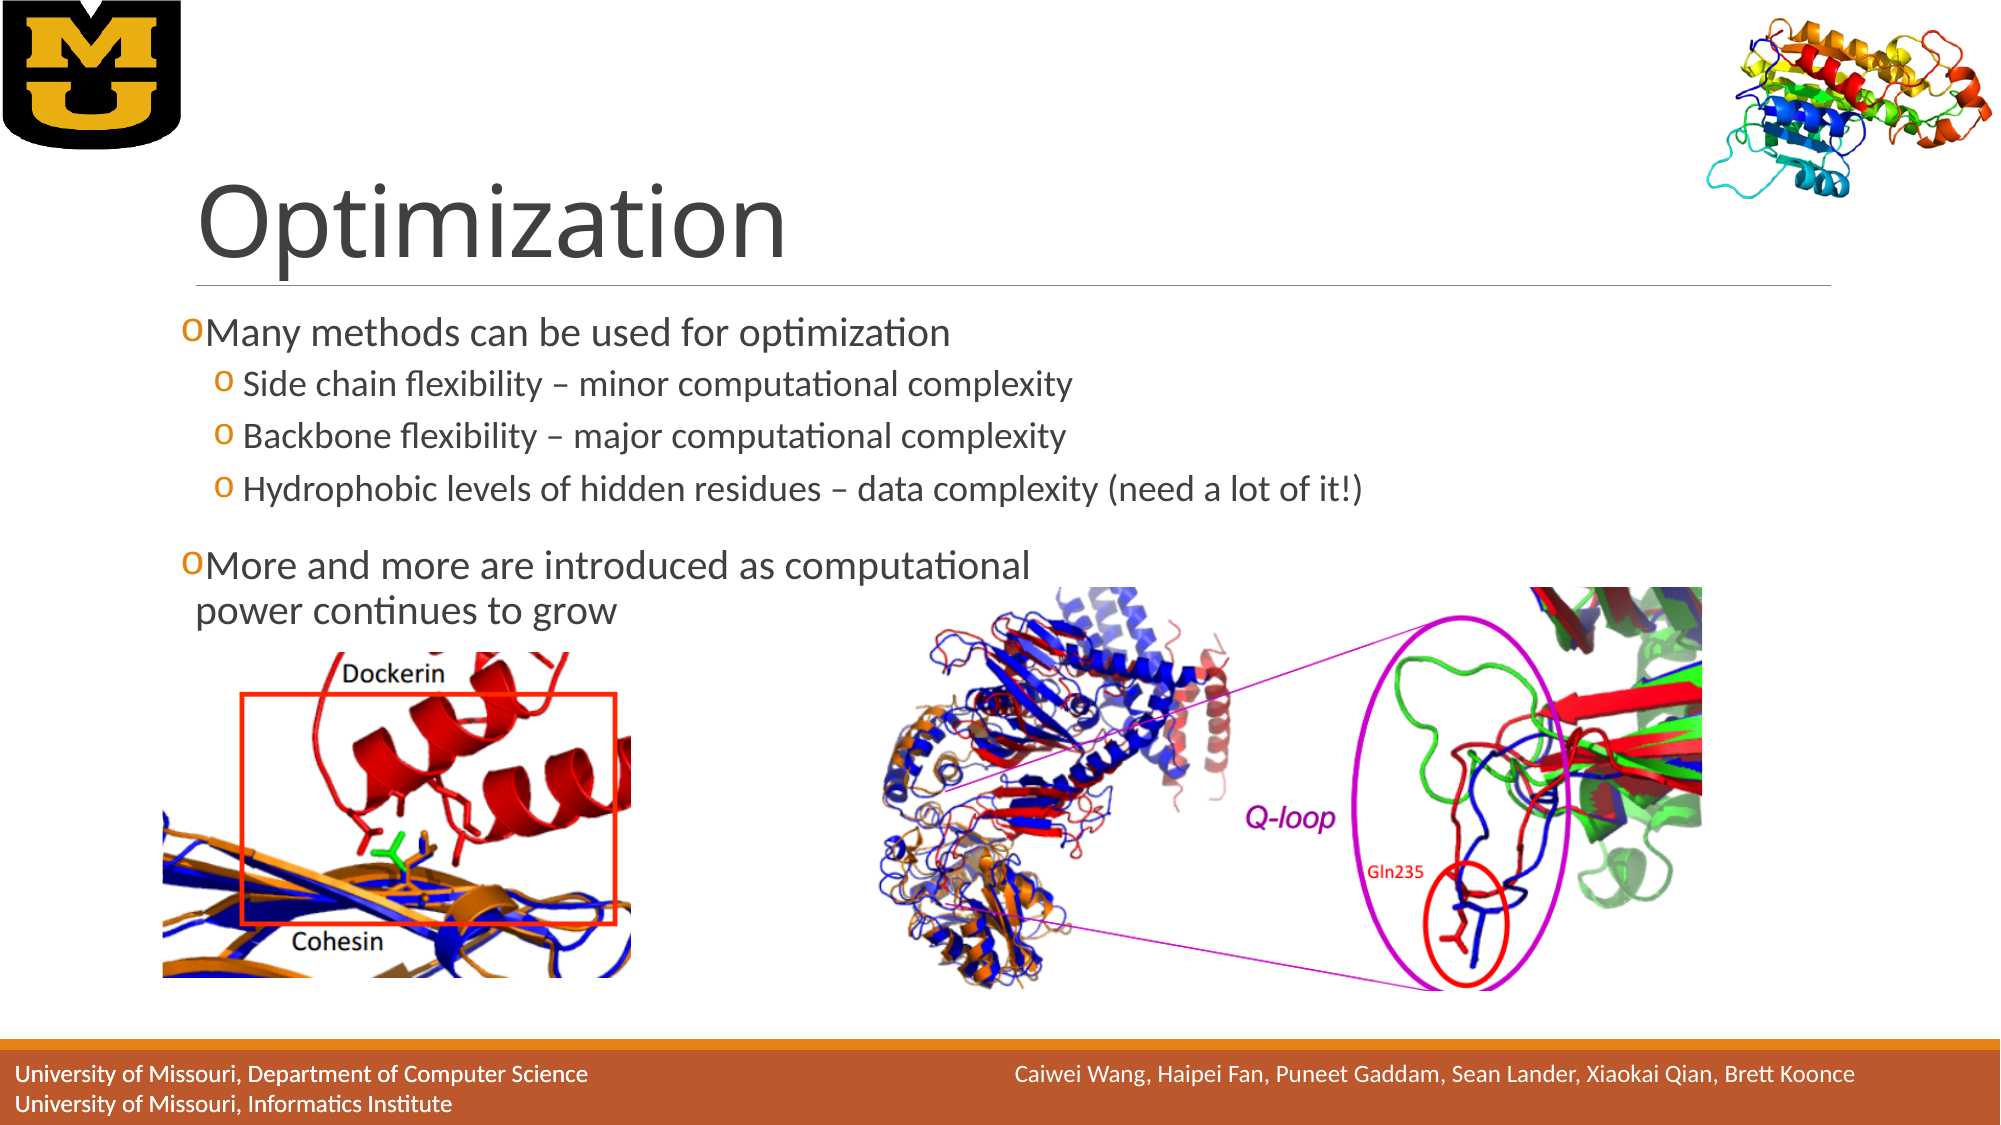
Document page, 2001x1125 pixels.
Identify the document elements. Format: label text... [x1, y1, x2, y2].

picture [1832, 174, 1839, 182]
picture [1835, 183, 1841, 193]
picture [874, 586, 1703, 992]
picture [0, 0, 182, 150]
list Many methods can be used for optimization Side chain flexibility – minor computational complexity Backbone flexibility – major computational complexity Hydrophobic levels of hidden residues – data complexity (need a lot of it!) More and more are introduced as computational power continues to grow [180, 302, 1830, 963]
title Optimization [180, 47, 1830, 285]
picture [1700, 0, 2000, 225]
picture [161, 652, 632, 979]
